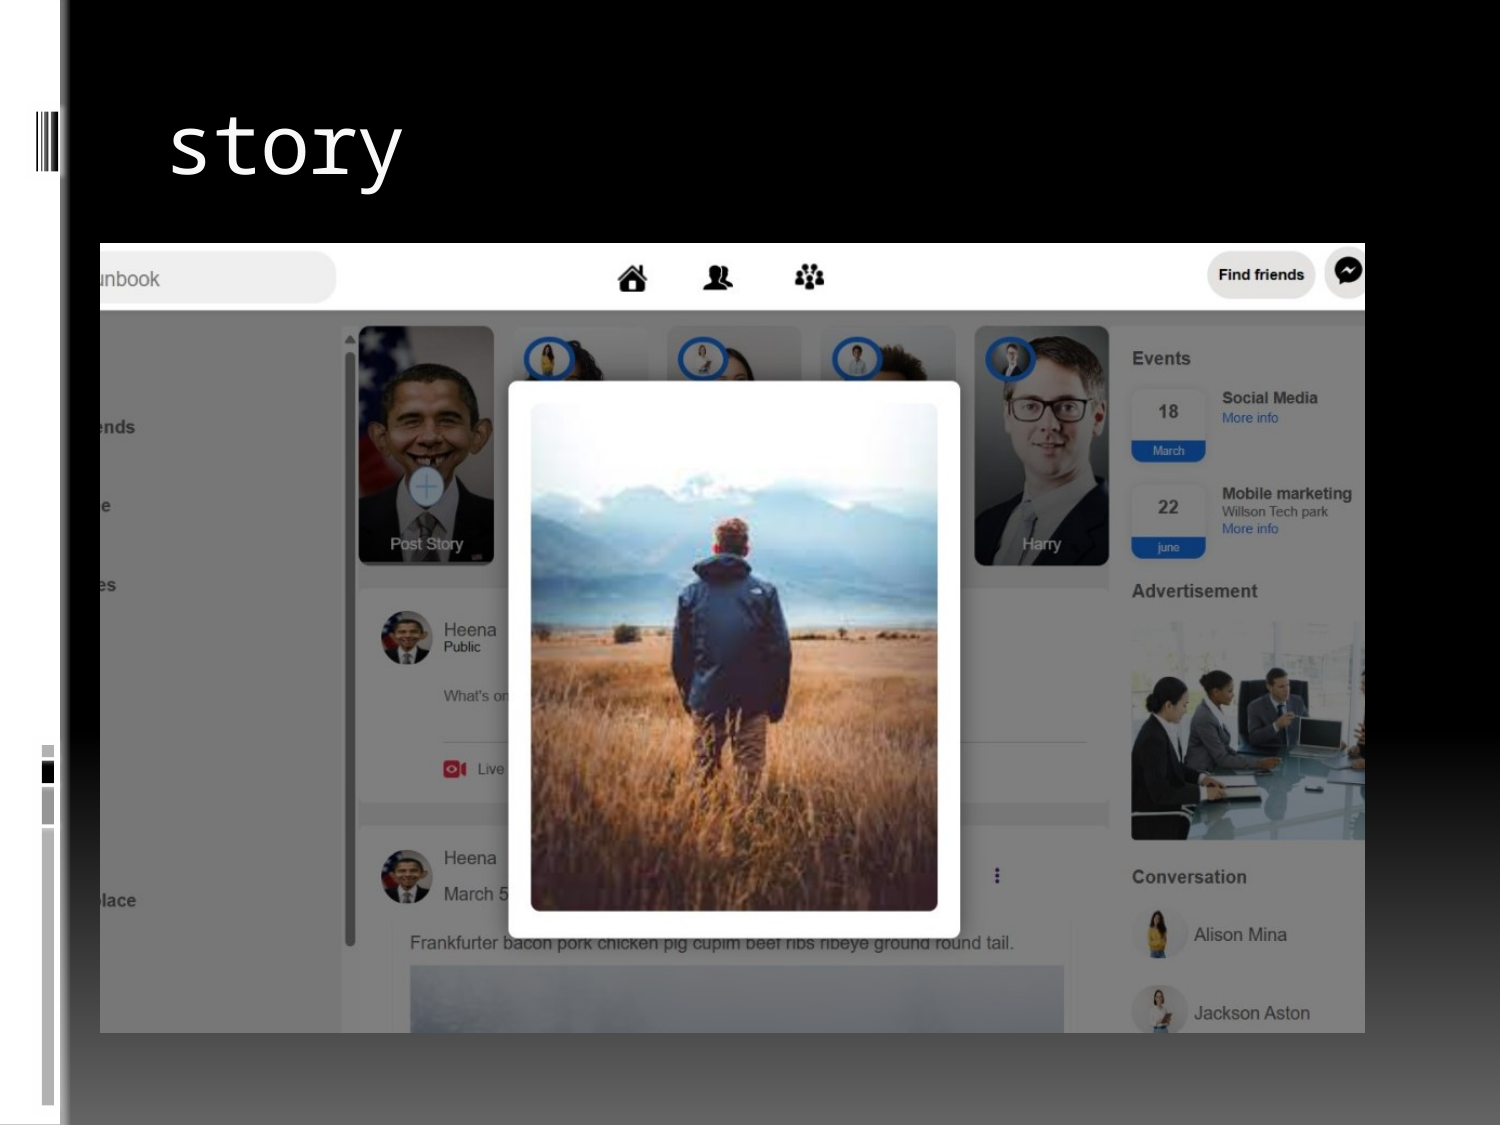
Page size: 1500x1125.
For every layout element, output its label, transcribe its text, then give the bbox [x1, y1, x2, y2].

title story [150, 83, 1425, 234]
picture [99, 243, 1365, 1034]
